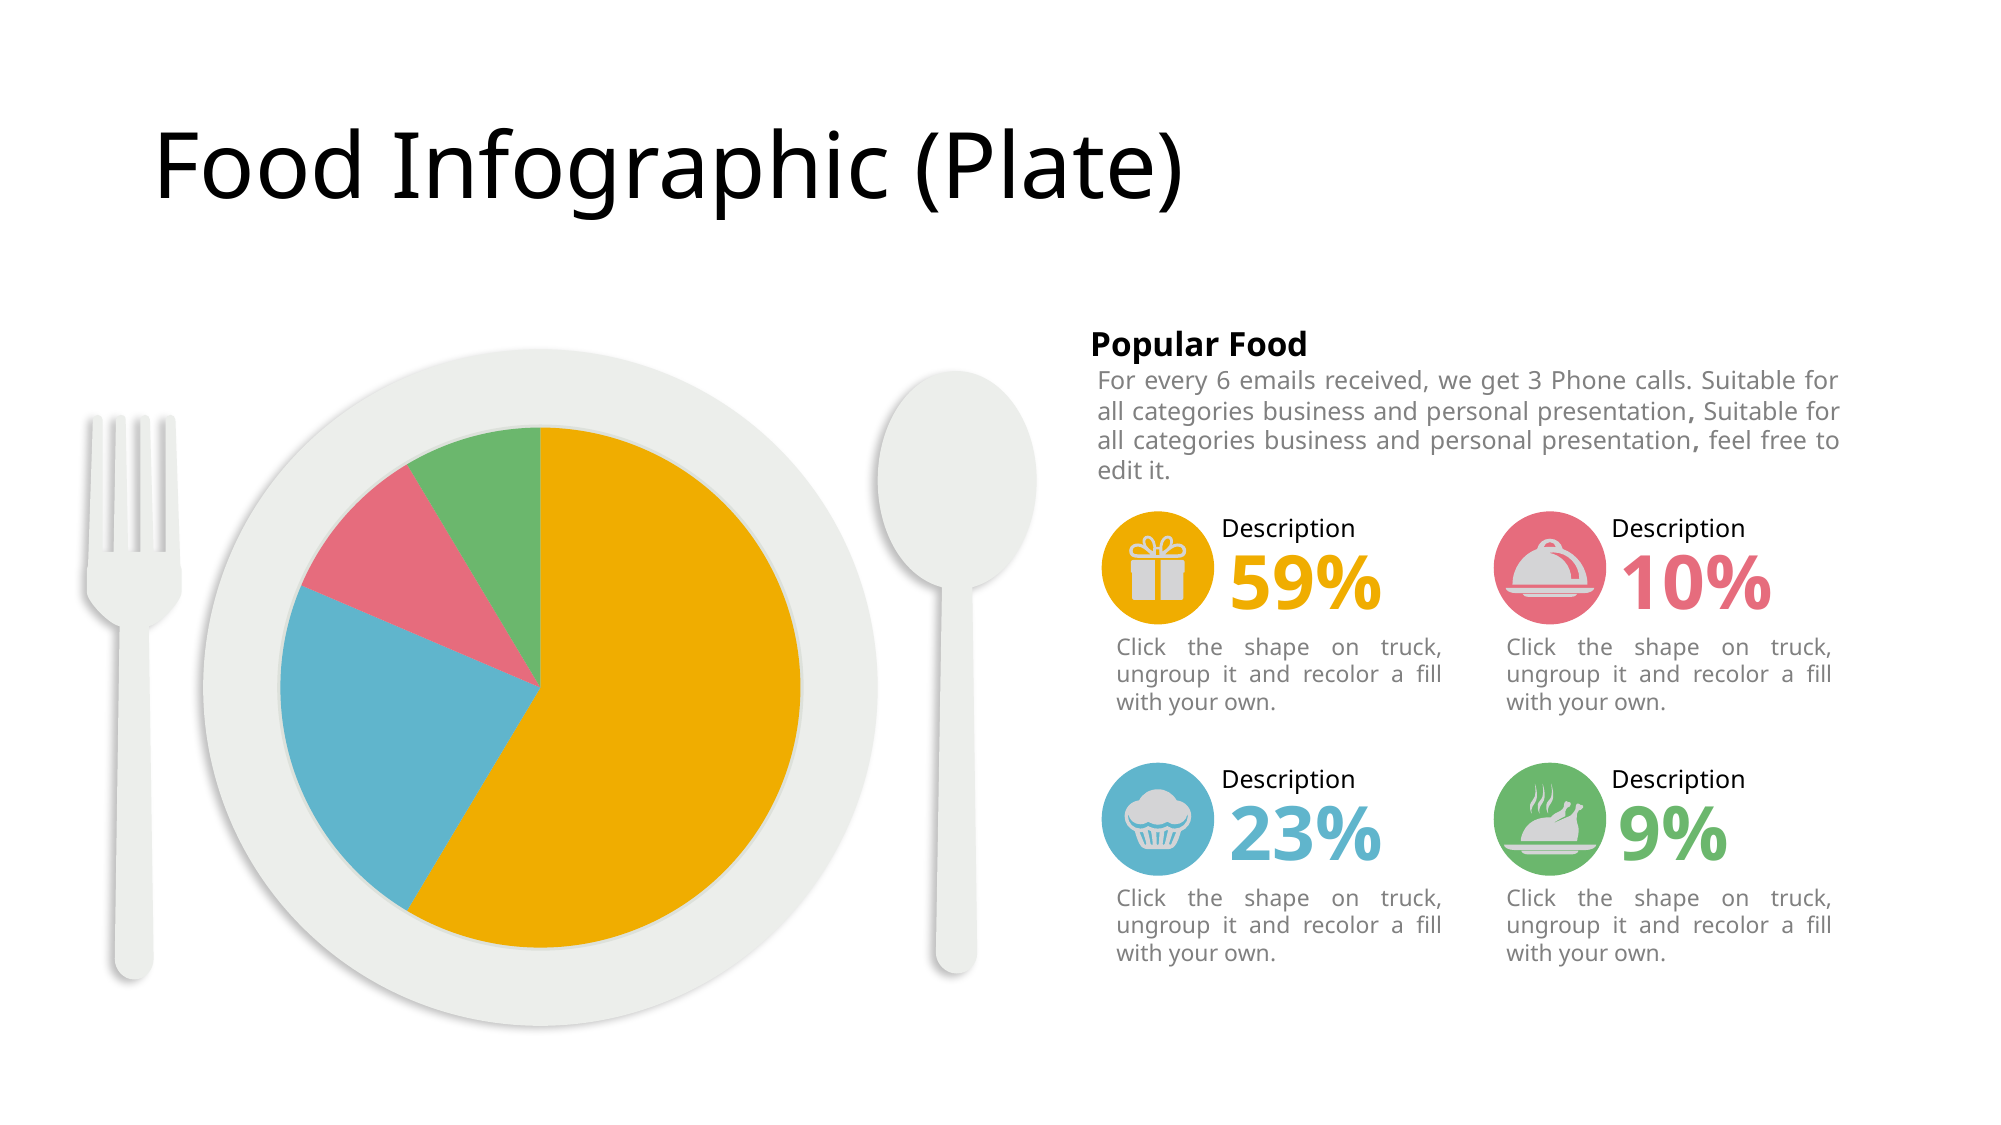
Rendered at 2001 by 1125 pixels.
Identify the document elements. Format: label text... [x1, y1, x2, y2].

text_box [1597, 801, 1603, 851]
text_box Click the shape on truck, ungroup it and recolor a fill with your own. [1101, 875, 1458, 973]
text_box Popular Food [1075, 315, 1324, 371]
text_box For every 6 emails received, we get 3 Phone calls. Suitable for all categories business and personal presentation, Suitable for all categories business and personal presentation, feel free to edit it. [1082, 357, 1855, 493]
text_box 59% [1214, 526, 1399, 632]
chart [247, 416, 834, 959]
text_box [1101, 762, 1214, 875]
text_box Description [1596, 505, 1762, 550]
text_box Click the shape on truck, ungroup it and recolor a fill with your own. [1491, 624, 1848, 722]
text_box [1493, 511, 1605, 624]
text_box Description [1206, 505, 1372, 550]
text_box 23% [1214, 777, 1399, 883]
text_box [1124, 789, 1192, 850]
text_box [1101, 511, 1214, 624]
text_box 9% [1603, 777, 1745, 883]
text_box 10% [1605, 526, 1789, 632]
text_box [1506, 762, 1594, 783]
text_box Click the shape on truck, ungroup it and recolor a fill with your own. [1101, 624, 1458, 722]
text_box [1506, 855, 1594, 875]
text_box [1505, 538, 1595, 597]
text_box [1503, 783, 1597, 855]
text_box [878, 371, 1037, 974]
text_box [86, 414, 182, 980]
text_box [1493, 788, 1503, 851]
text_box Click the shape on truck, ungroup it and recolor a fill with your own. [1491, 875, 1848, 973]
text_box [1129, 534, 1187, 600]
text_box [203, 349, 878, 1026]
text_box Description [1206, 756, 1372, 801]
title Food Infographic (Plate) [137, 59, 1863, 278]
text_box Description [1596, 756, 1762, 801]
